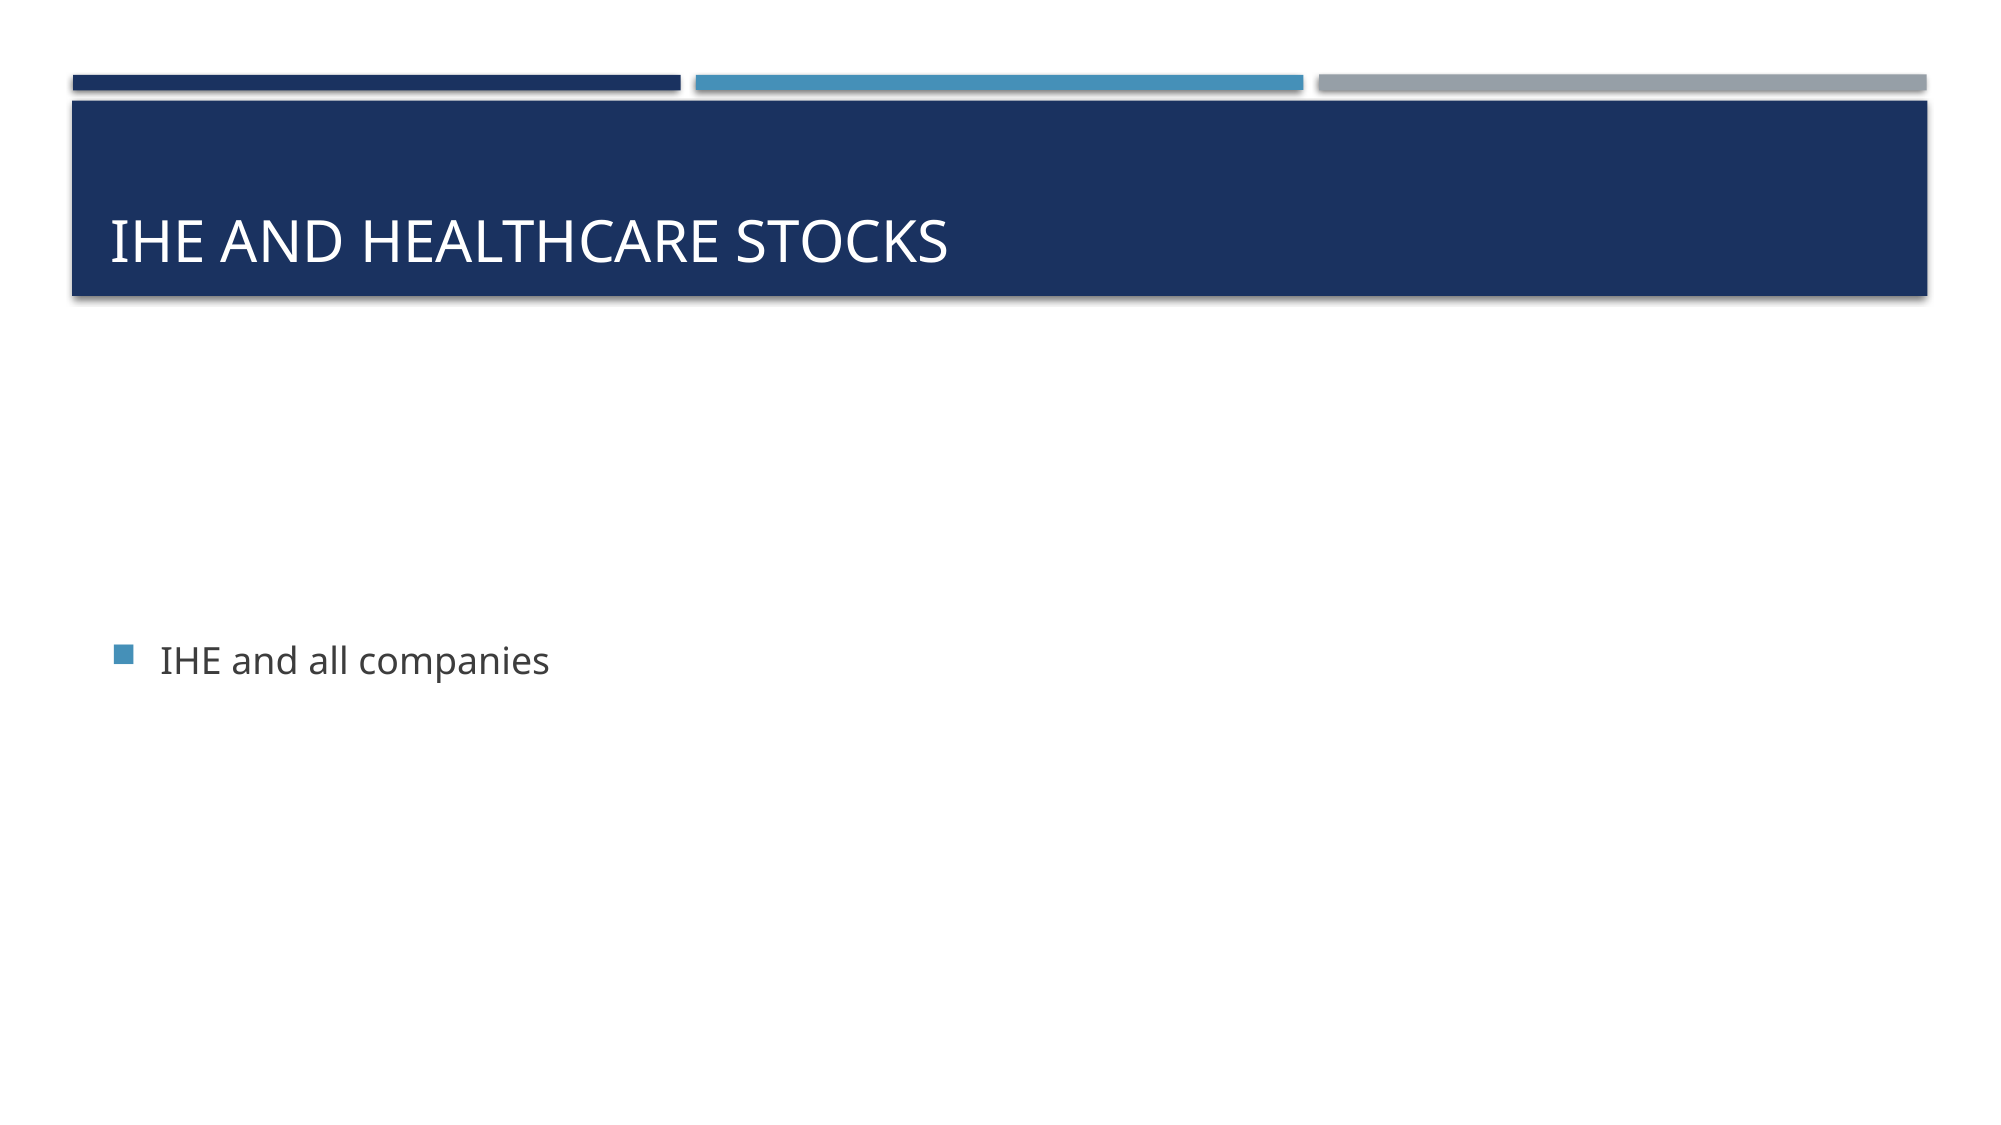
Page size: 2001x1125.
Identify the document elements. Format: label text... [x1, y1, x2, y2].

list IHE and all companies [95, 357, 1905, 962]
title IHE and Healthcare stocks [95, 115, 1905, 282]
